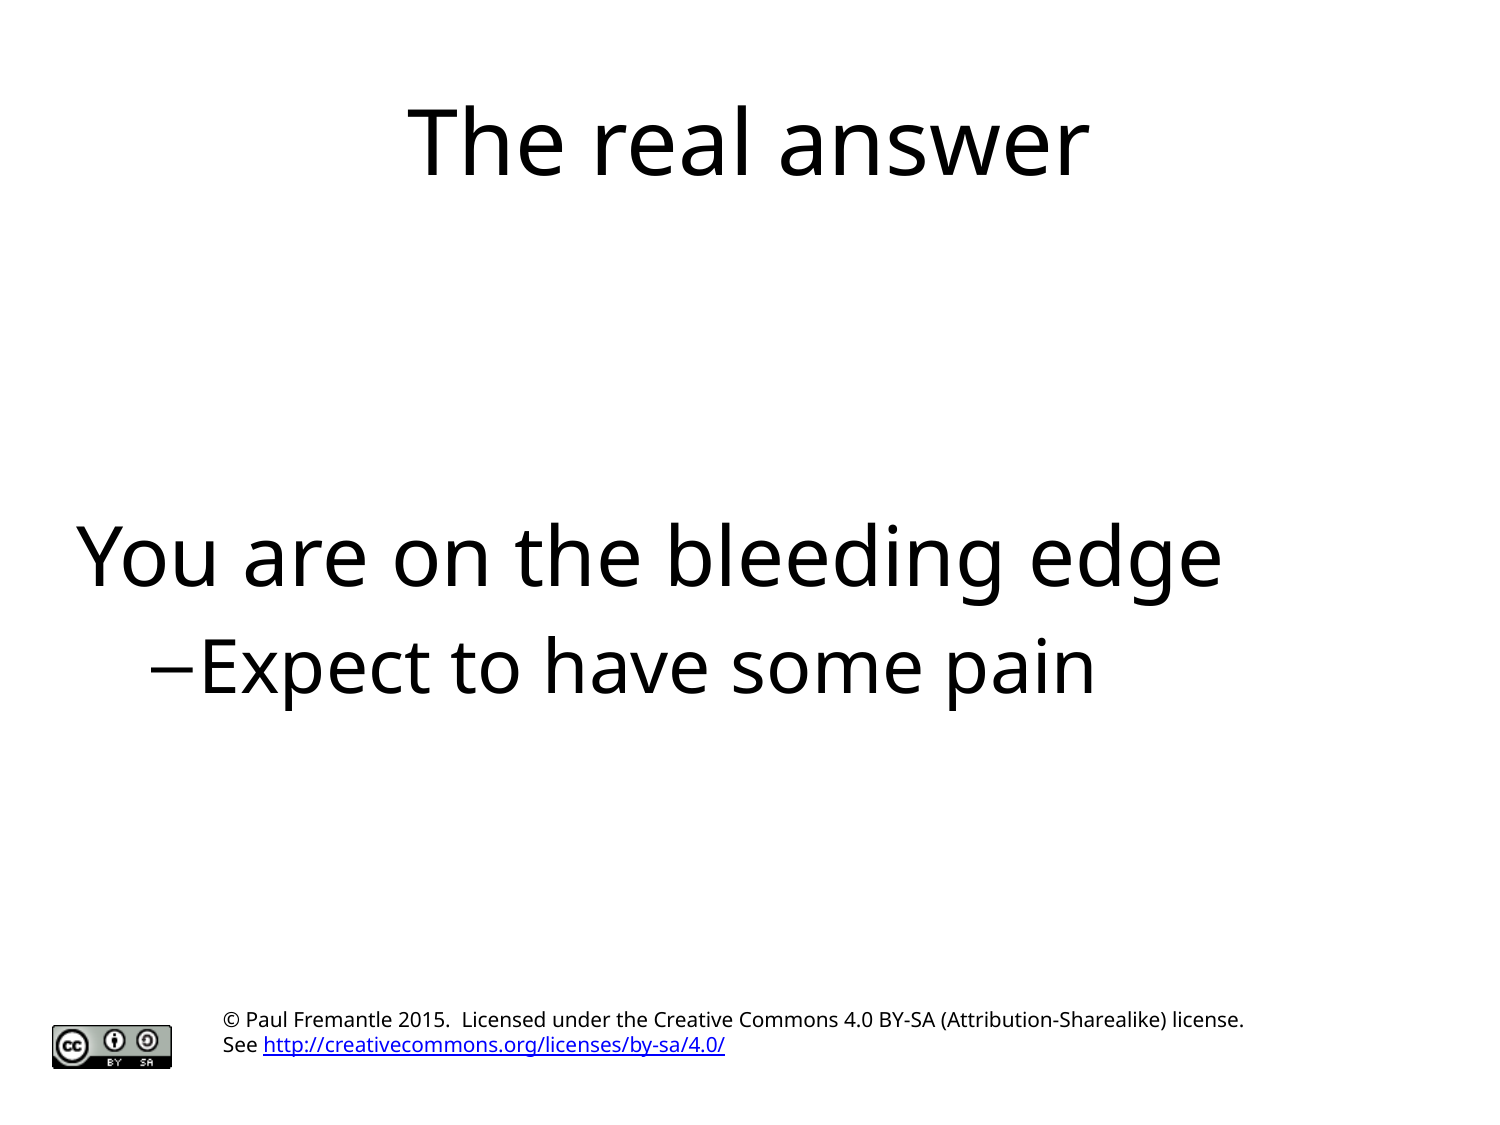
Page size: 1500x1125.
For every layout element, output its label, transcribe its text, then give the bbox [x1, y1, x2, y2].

picture [52, 1025, 172, 1069]
title The real answer [75, 45, 1425, 233]
list You are on the bleeding edge Expect to have some pain [61, 262, 1412, 1005]
